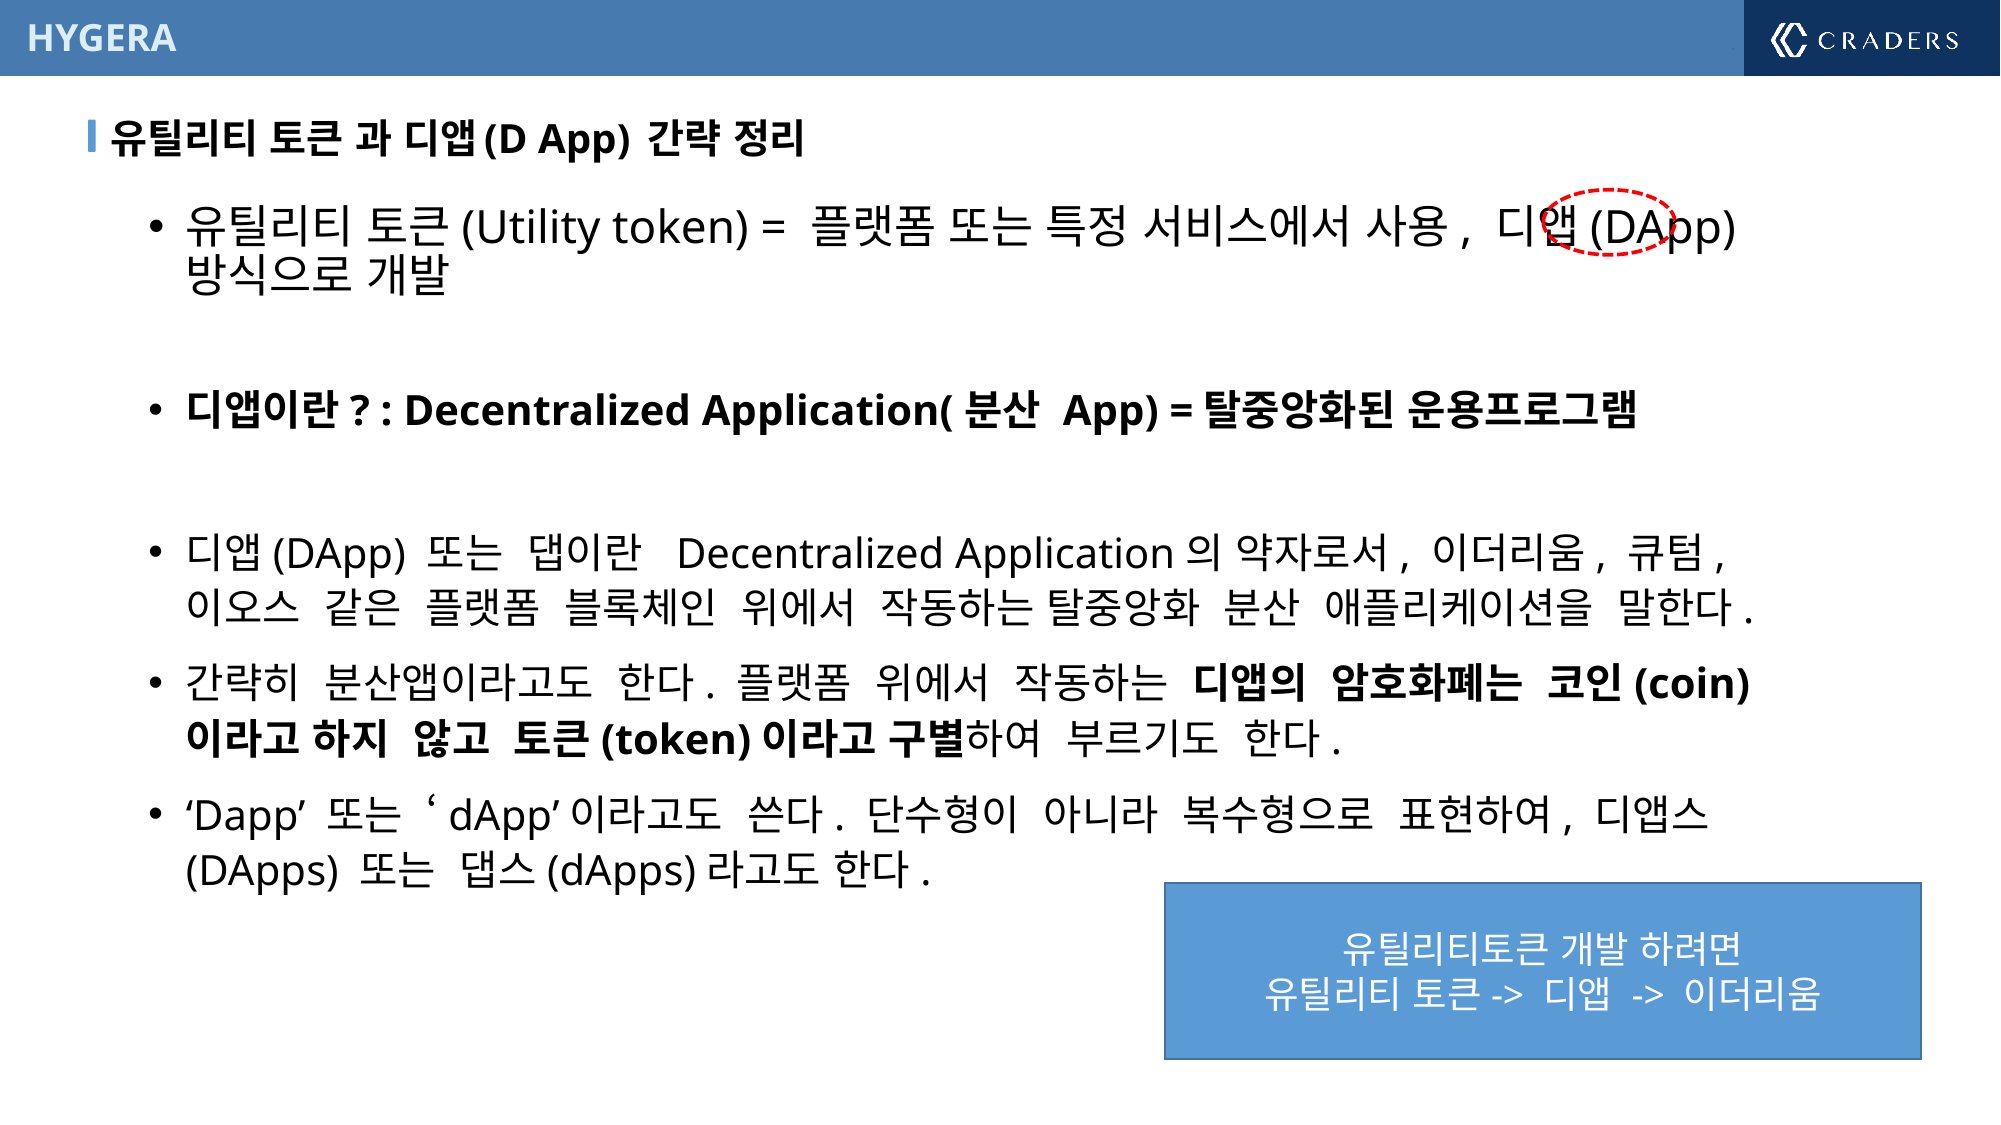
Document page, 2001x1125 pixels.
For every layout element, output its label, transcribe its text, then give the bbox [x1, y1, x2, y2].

list 유틸리티 토큰(Utility token) = 플랫폼 또는 특정 서비스에서 사용, 디앱(DApp) 방식으로 개발 디앱이란? : Decentralized Application(분산 App) =탈중앙화된 운용프로그램 디앱(DApp) 또는 댑이란 Decentralized Application의 약자로서, 이더리움, 큐텀, 이오스 같은 플랫폼 블록체인 위에서 작동하는 탈중앙화 분산 애플리케이션을 말한다. 간략히 분산앱이라고도 한다. 플랫폼 위에서 작동하는 디앱의 암호화폐는 코인(coin)이라고 하지 않고 토큰(token)이라고 구별하여 부르기도 한다. ‘Dapp’ 또는 ‘dApp’이라고도 쓴다. 단수형이 아니라 복수형으로 표현하여, 디앱스(DApps) 또는 댑스(dApps)라고도 한다. [133, 196, 1859, 1005]
picture [0, 0, 2000, 76]
text_box 유틸리티토큰 개발 하려면 유틸리티 토큰-> 디앱 -> 이더리움 [1164, 882, 1922, 1060]
list 유틸리티 토큰 과 디앱(D App) 간략 정리 [95, 111, 1896, 170]
text_box [1542, 188, 1677, 256]
